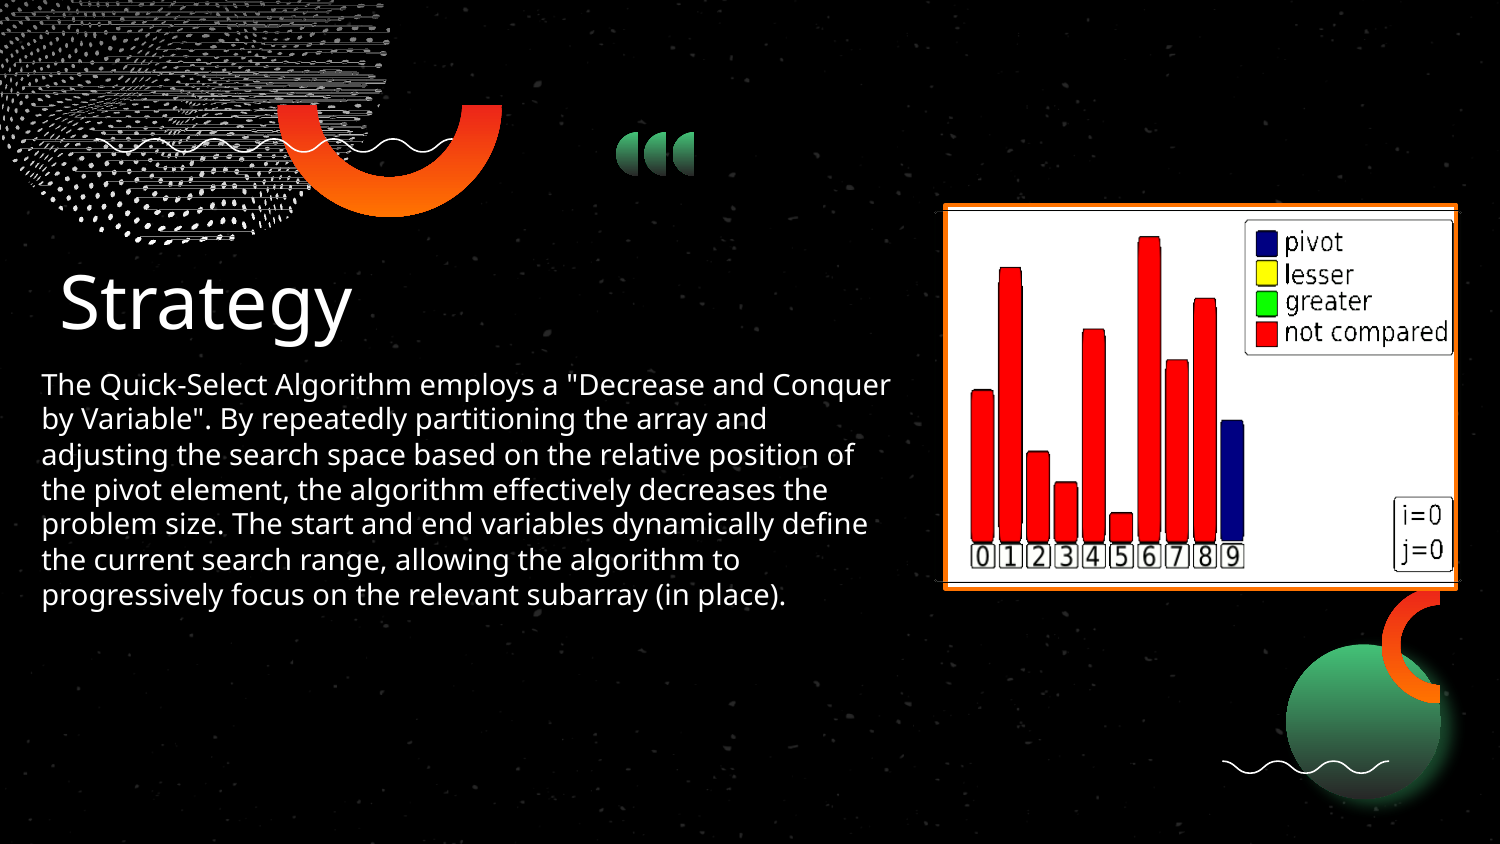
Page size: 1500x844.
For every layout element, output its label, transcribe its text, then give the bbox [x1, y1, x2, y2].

text_box [164, 238, 172, 245]
text_box [291, 99, 301, 103]
text_box [374, 62, 382, 68]
title Strategy [44, 239, 736, 339]
text_box [358, 59, 365, 65]
text_box [133, 216, 140, 223]
text_box [371, 14, 380, 19]
text_box [243, 1, 249, 8]
text_box [181, 237, 190, 243]
text_box [339, 6, 347, 11]
text_box [92, 214, 98, 222]
text_box [209, 201, 215, 209]
text_box [199, 170, 204, 178]
text_box [154, 208, 161, 215]
text_box [226, 131, 234, 136]
text_box [221, 198, 226, 206]
text_box [202, 141, 209, 147]
text_box [177, 107, 193, 114]
text_box [349, 36, 356, 42]
text_box [277, 104, 502, 217]
text_box [356, 3, 365, 8]
text_box [368, 25, 376, 31]
text_box [346, 47, 353, 53]
text_box [125, 188, 131, 195]
text_box [167, 211, 175, 217]
text_box [379, 50, 387, 56]
text_box [375, 3, 384, 8]
text_box [365, 37, 373, 42]
text_box [174, 225, 182, 231]
text_box [210, 183, 215, 191]
text_box [374, 88, 382, 93]
text_box [182, 209, 189, 217]
text_box [134, 236, 141, 242]
text_box [351, 70, 359, 75]
text_box [144, 222, 151, 229]
text_box [241, 203, 246, 211]
text_box [199, 235, 208, 242]
text_box [191, 222, 198, 230]
text_box [231, 216, 236, 224]
text_box [158, 225, 166, 231]
text_box [203, 119, 211, 124]
text_box [200, 154, 206, 161]
text_box [178, 179, 183, 187]
text_box [351, 25, 358, 31]
text_box [232, 143, 240, 148]
text_box [101, 202, 106, 210]
text_box [124, 209, 130, 216]
text_box [222, 166, 228, 173]
text_box [162, 194, 168, 201]
text_box [187, 192, 192, 200]
text_box [170, 0, 176, 7]
text_box [229, 233, 234, 241]
text_box [209, 129, 217, 134]
text_box [198, 187, 204, 196]
text_box [188, 175, 193, 183]
text_box [353, 14, 361, 20]
text_box [212, 153, 219, 159]
picture [934, 210, 1463, 583]
subtitle The Quick-Select Algorithm employs a "Decrease and Conquer by Variable". By repeatedly partitioning the array and adjusting the search space based on the relative position of the pivot element, the algorithm effectively decreases the problem size. The start and end variables dynamically define the current search range, allowing the algorithm to progressively focus on the relevant subarray (in place). [26, 350, 917, 660]
text_box [231, 198, 236, 206]
text_box [118, 178, 124, 185]
text_box [115, 222, 121, 229]
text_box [616, 131, 695, 177]
text_box [179, 5, 186, 11]
text_box [151, 190, 158, 196]
text_box [382, 39, 390, 45]
text_box [342, 109, 350, 114]
text_box [148, 238, 156, 245]
text_box [133, 196, 139, 203]
text_box [216, 233, 222, 240]
text_box [220, 216, 225, 224]
text_box [324, 59, 332, 64]
text_box [207, 219, 213, 227]
text_box [197, 206, 203, 214]
text_box [943, 203, 1458, 209]
text_box [124, 230, 130, 237]
text_box [210, 167, 216, 174]
text_box [182, 19, 190, 24]
text_box [333, 37, 340, 43]
text_box [87, 203, 92, 211]
text_box [174, 195, 180, 202]
text_box [343, 79, 351, 84]
